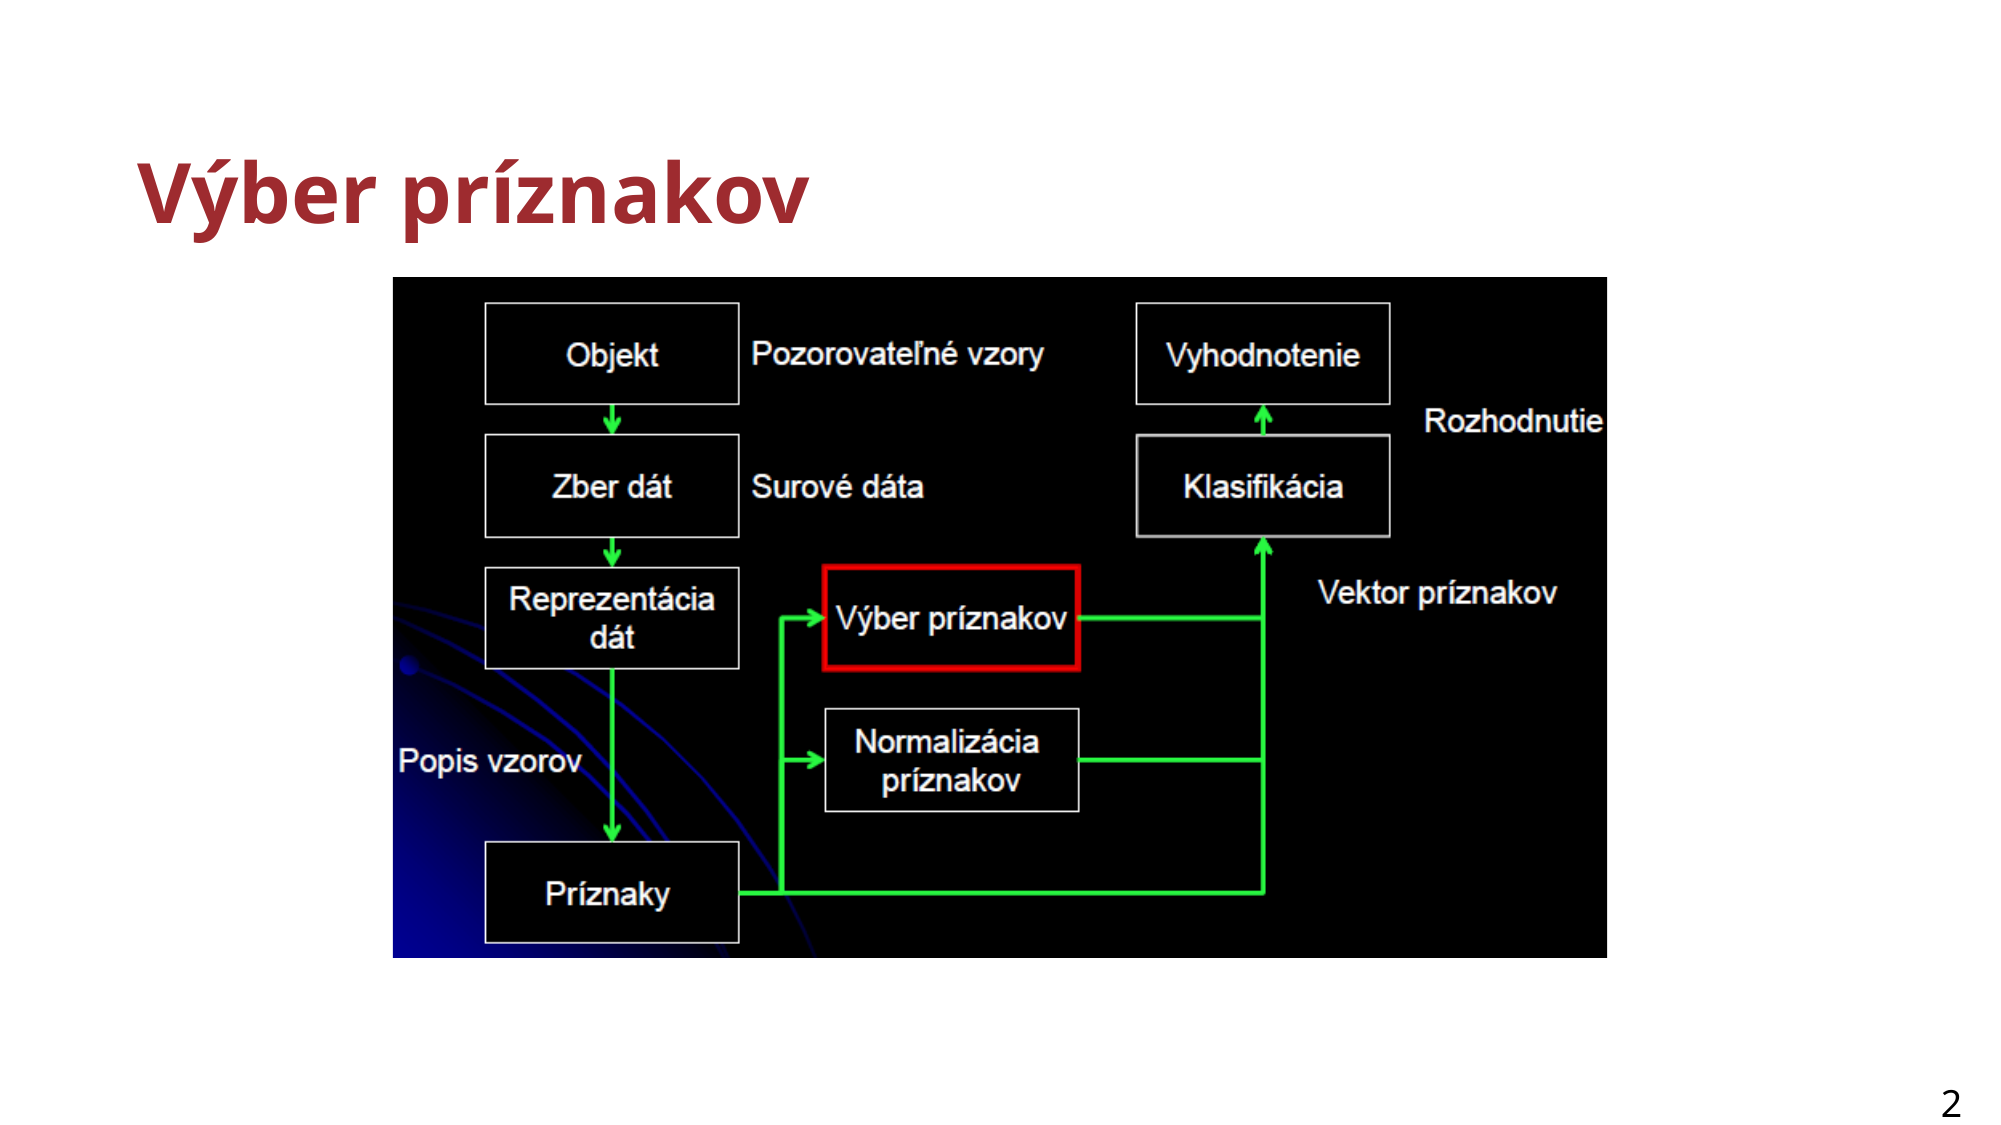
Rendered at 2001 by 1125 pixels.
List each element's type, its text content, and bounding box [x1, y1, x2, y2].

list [392, 277, 1608, 958]
title Výber príznakov [137, 116, 1717, 278]
